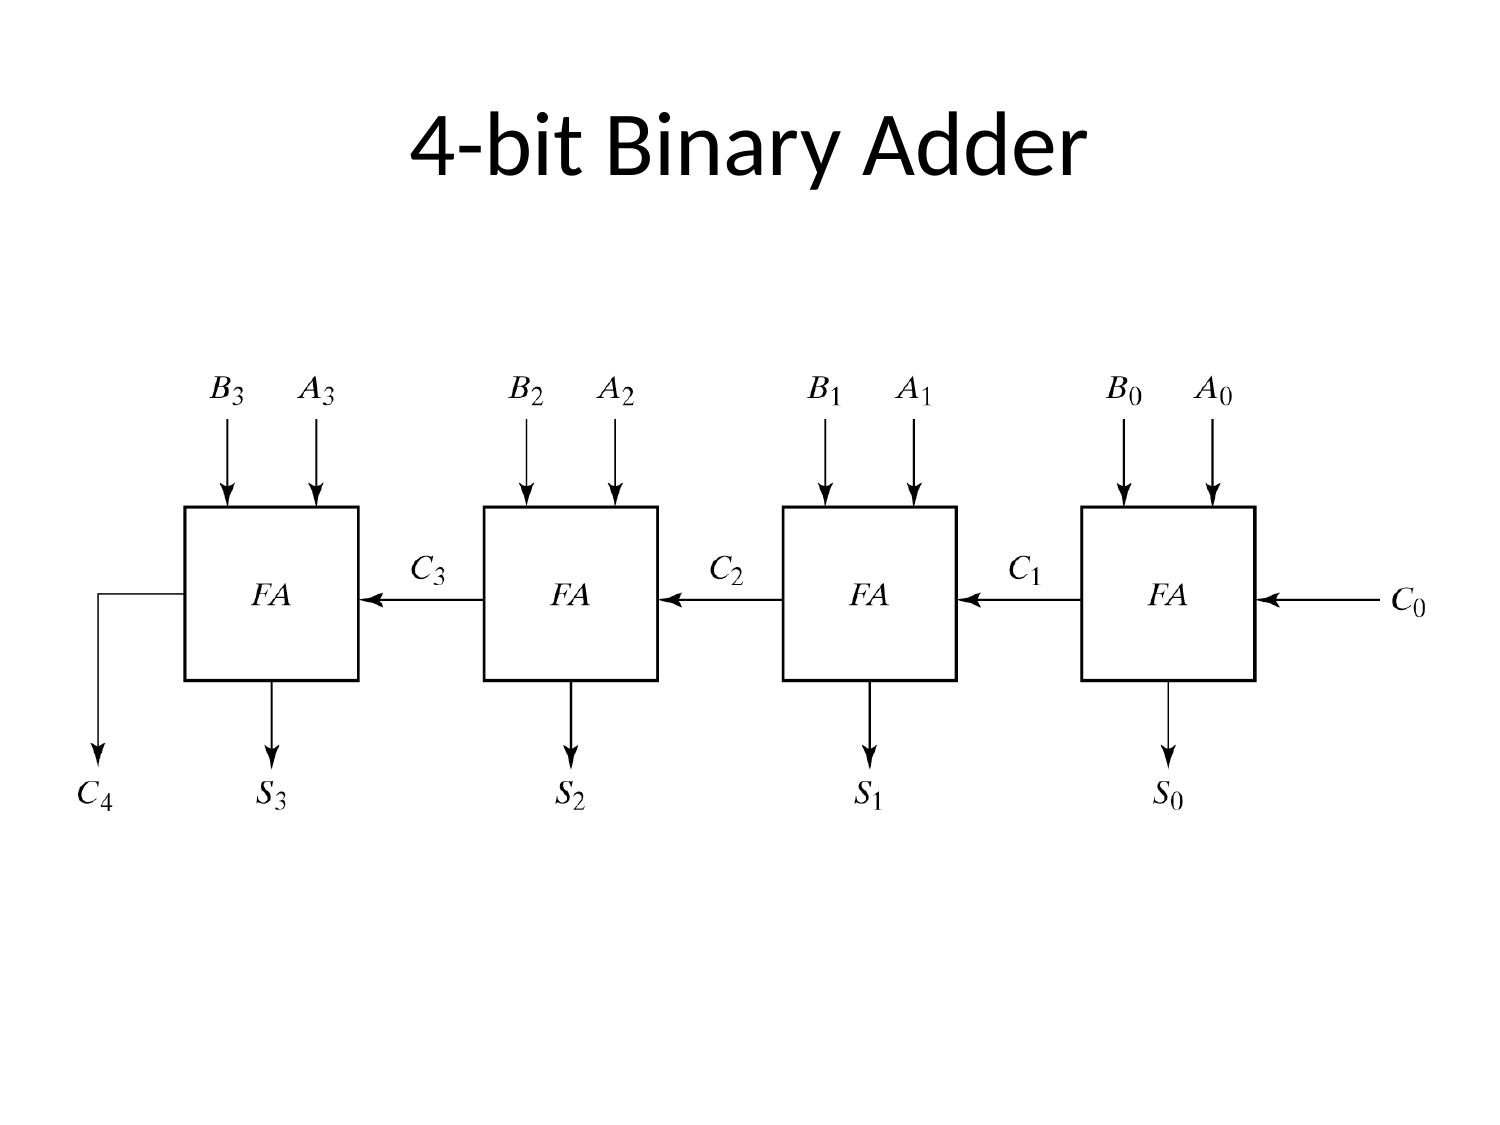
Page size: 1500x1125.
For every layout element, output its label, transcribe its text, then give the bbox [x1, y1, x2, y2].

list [74, 368, 1426, 838]
title 4-bit Binary Adder [75, 45, 1425, 233]
